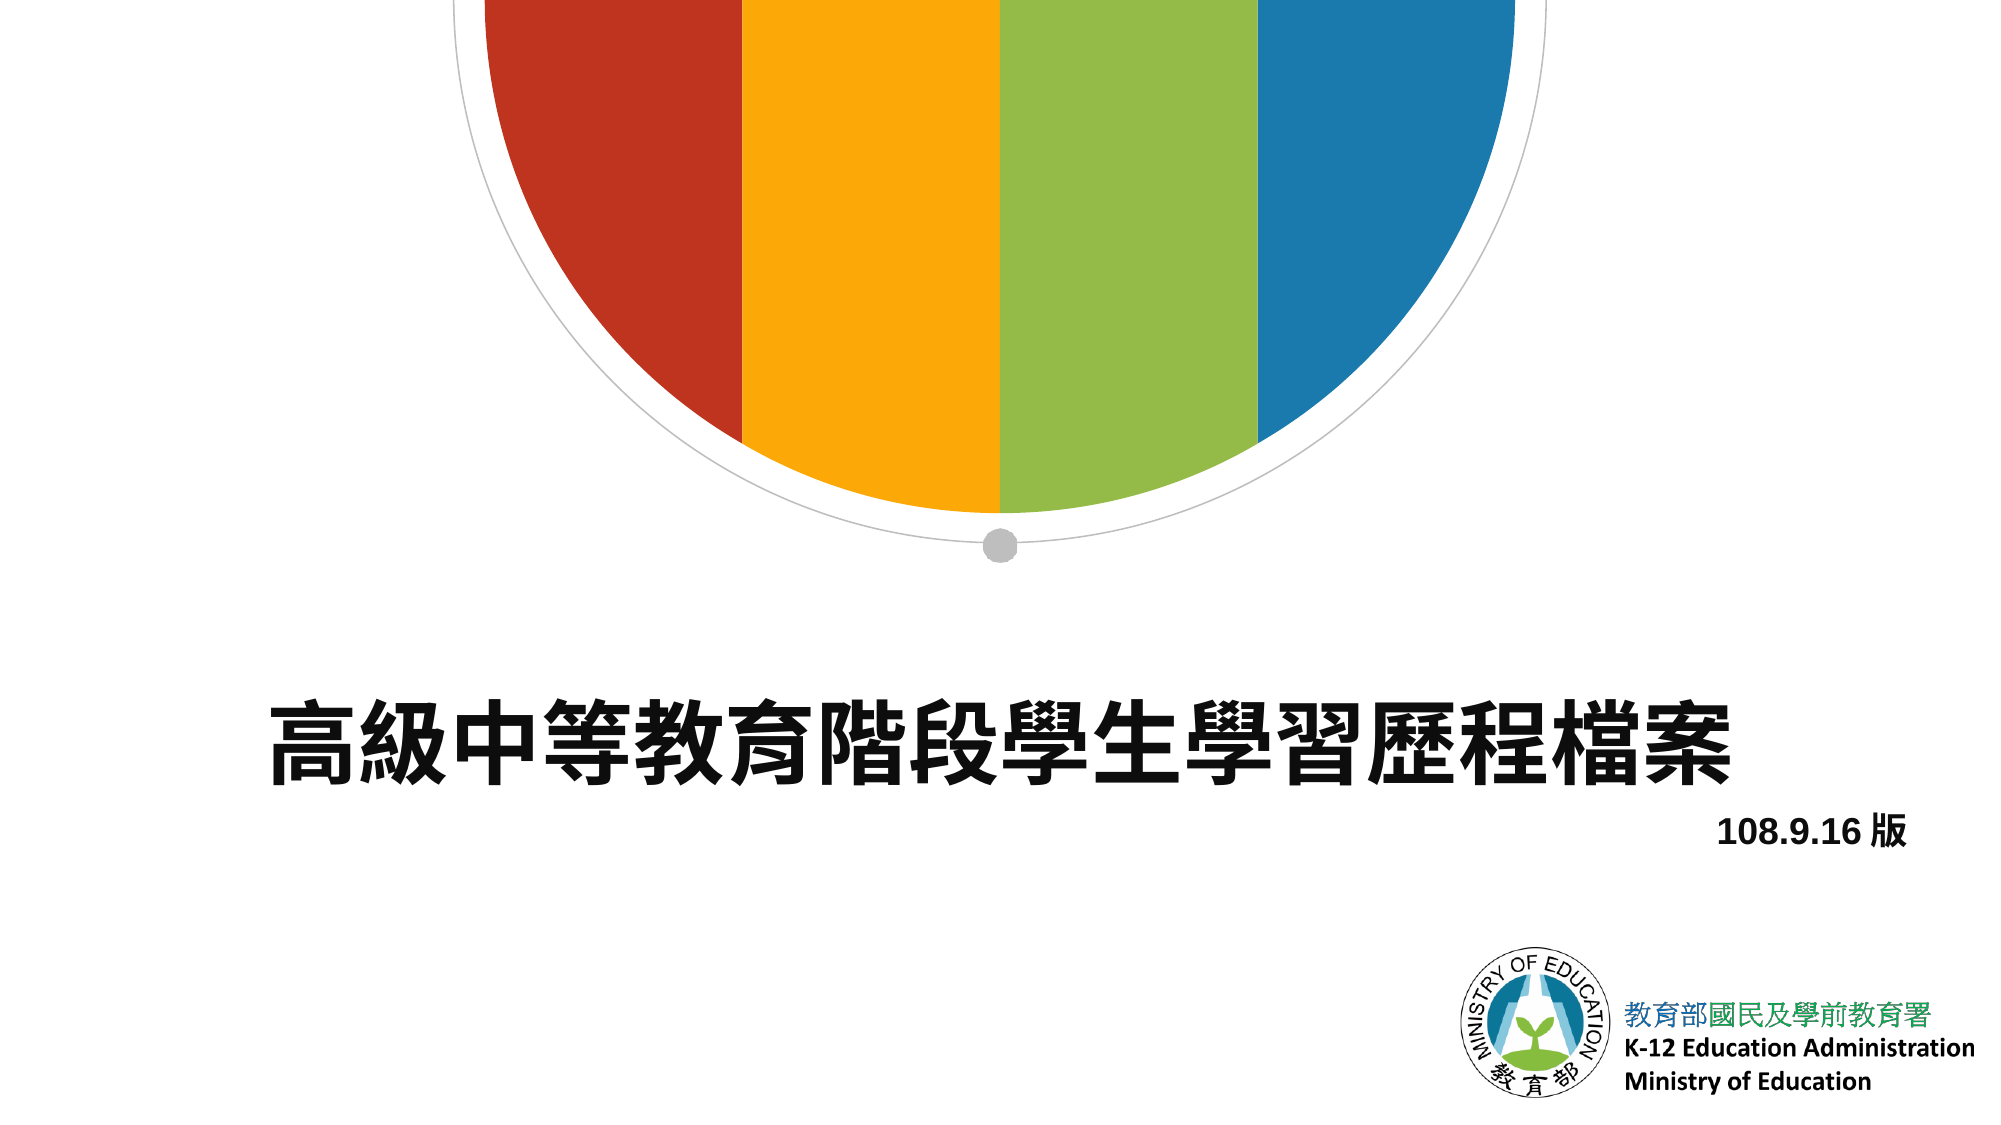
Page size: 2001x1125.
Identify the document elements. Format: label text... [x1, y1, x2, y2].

picture [982, 528, 1018, 563]
picture [1460, 947, 1974, 1104]
text_box 高級中等教育階段學生學習歷程檔案 108.9.16版 [264, 657, 1909, 852]
